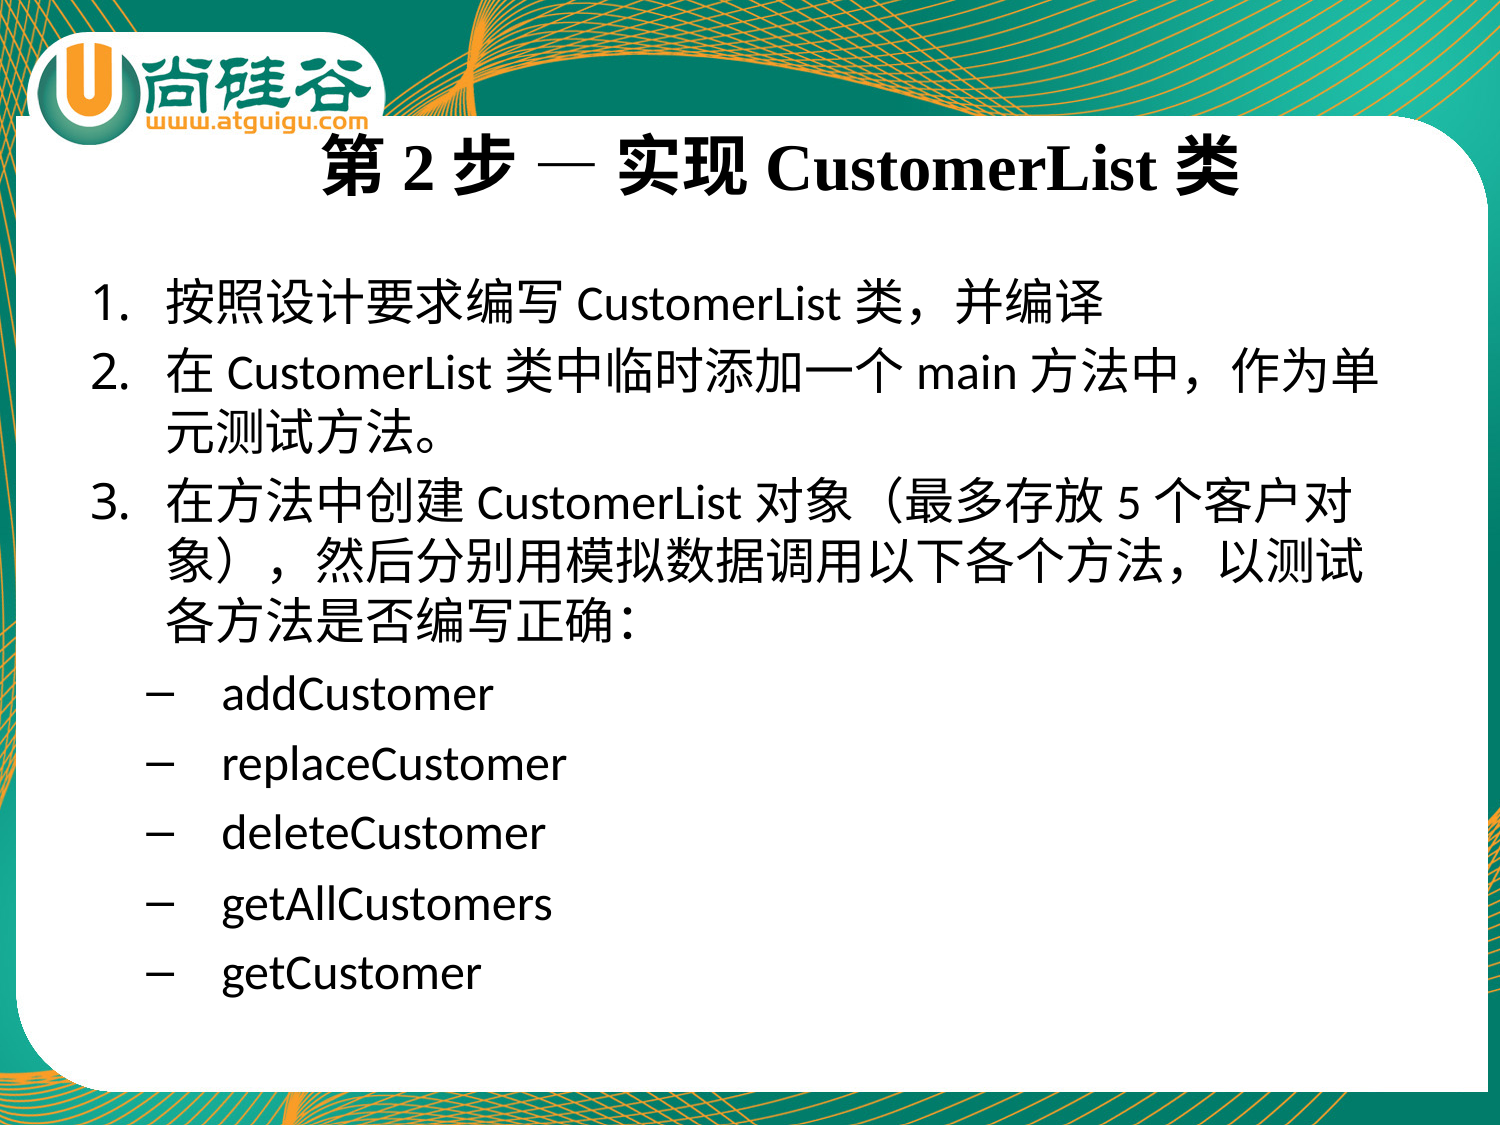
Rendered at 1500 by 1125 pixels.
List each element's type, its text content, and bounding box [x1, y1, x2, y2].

picture [0, 0, 1500, 1125]
title 第2步 — 实现CustomerList类 [105, 93, 1456, 235]
list 按照设计要求编写CustomerList类，并编译 在CustomerList类中临时添加一个main方法中，作为单元测试方法。 在方法中创建CustomerList对象（最多存放5个客户对象），然后分别用模拟数据调用以下各个方法，以测试各方法是否编写正确： addCustomer replaceCustomer deleteCustomer getAllCustomers getCustomer [75, 262, 1425, 1005]
